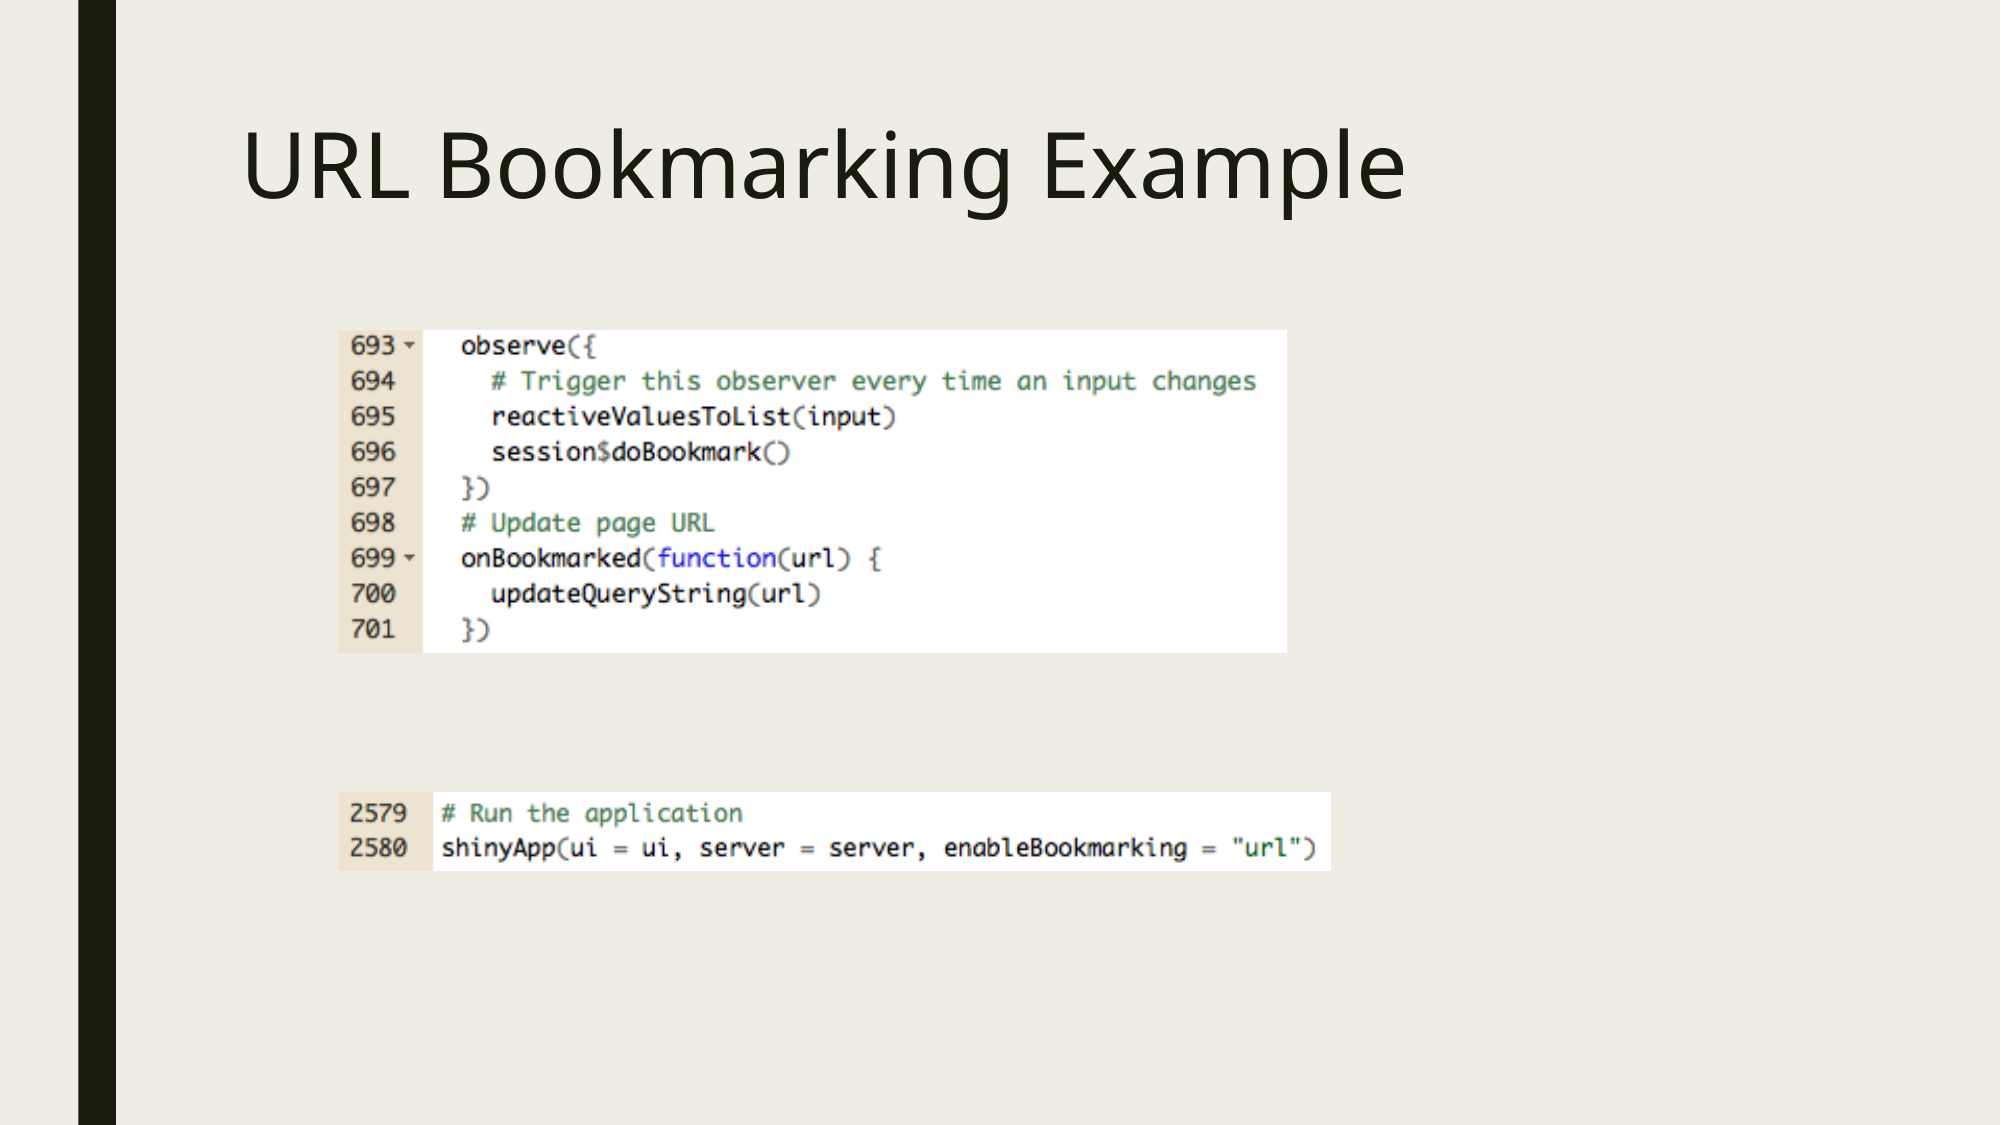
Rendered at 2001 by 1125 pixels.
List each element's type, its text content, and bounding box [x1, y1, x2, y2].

title URL Bookmarking Example [225, 112, 1800, 357]
picture [338, 792, 1331, 871]
picture [338, 330, 1287, 653]
